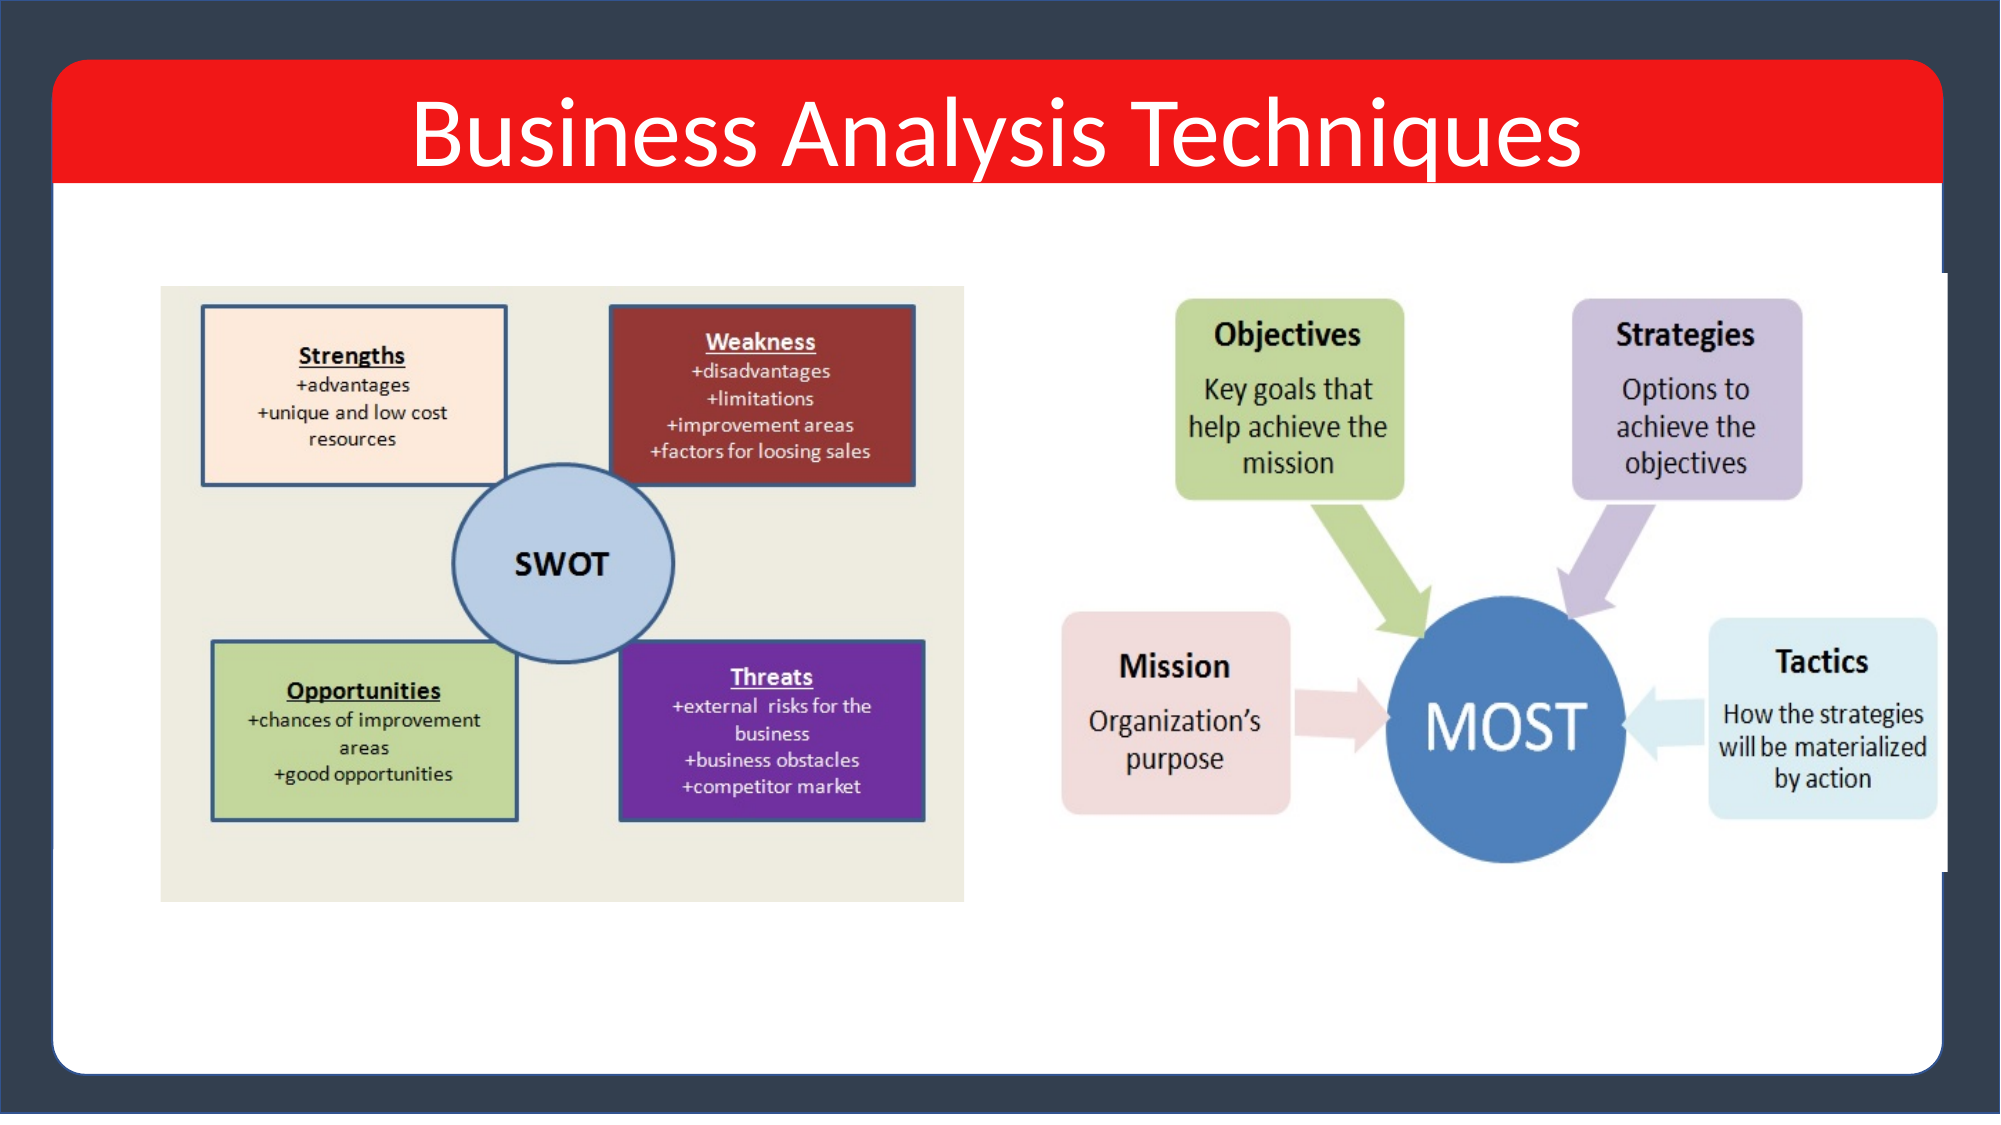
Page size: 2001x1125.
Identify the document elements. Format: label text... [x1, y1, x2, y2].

text_box [51, 185, 1945, 1076]
picture [1049, 273, 1948, 872]
text_box [0, 0, 2000, 1114]
picture [160, 286, 965, 902]
text_box Business Analysis Techniques [51, 58, 1945, 185]
